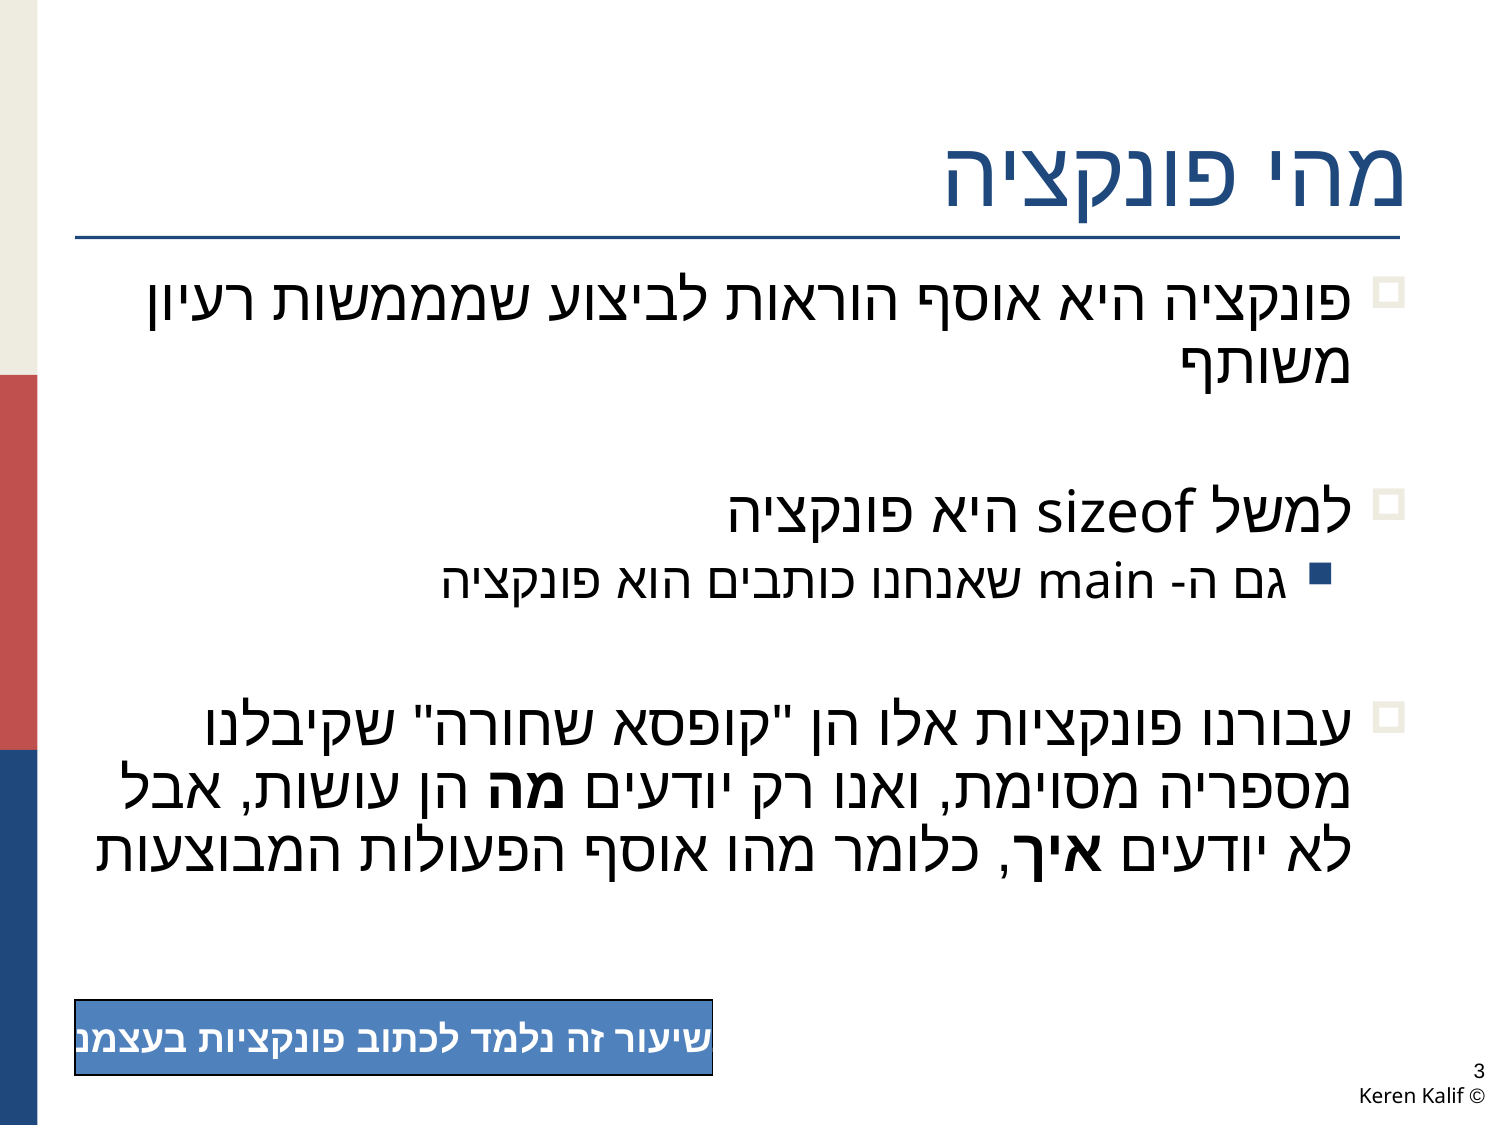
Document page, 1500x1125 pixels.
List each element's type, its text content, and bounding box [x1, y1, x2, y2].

text_box בשיעור זה נלמד לכתוב פונקציות בעצמנו! [75, 999, 713, 1075]
list פונקציה היא אוסף הוראות לביצוע שמממשות רעיון משותף למשל sizeof היא פונקציה גם ה- main שאנחנו כותבים הוא פונקציה עבורנו פונקציות אלו הן "קופסא שחורה" שקיבלנו מספריה מסוימת, ואנו רק יודעים מה הן עושות, אבל לא יודעים איך, כלומר מהו אוסף הפעולות המבוצעות [74, 262, 1426, 1006]
title מהי פונקציה [74, 45, 1426, 233]
slide_number 3 © Keren Kalif [1149, 1049, 1500, 1125]
